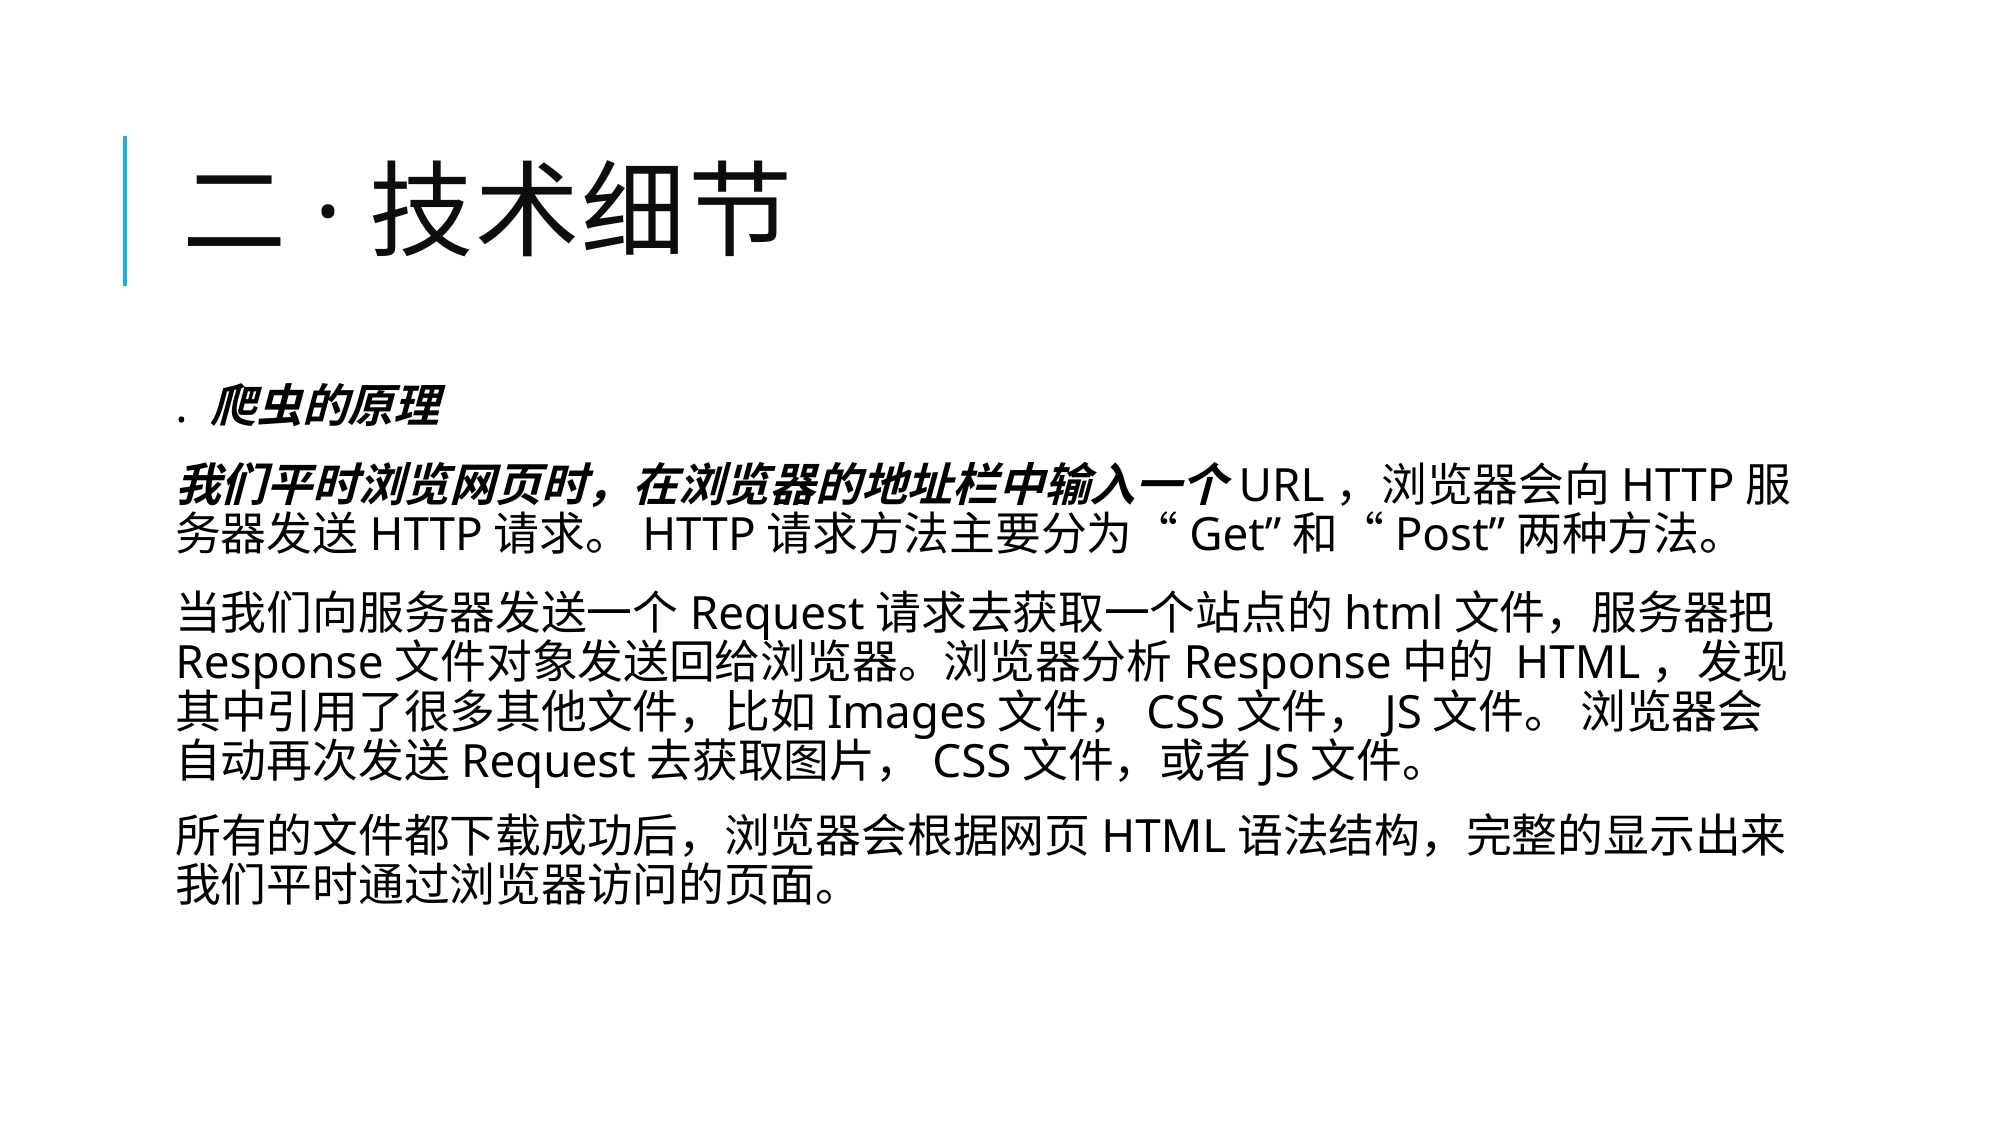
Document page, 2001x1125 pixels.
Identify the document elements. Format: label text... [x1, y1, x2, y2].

title 二·技术细节 [168, 96, 1763, 342]
list . 爬虫的原理 我们平时浏览网页时，在浏览器的地址栏中输入一个URL，浏览器会向HTTP服务器发送HTTP请求。HTTP请求方法主要分为“Get”和“Post”两种方法。 当我们向服务器发送一个Request请求去获取一个站点的html文件，服务器把Response文件对象发送回给浏览器。浏览器分析Response中的 HTML，发现其中引用了很多其他文件，比如Images文件，CSS文件，JS文件。 浏览器会自动再次发送Request去获取图片，CSS文件，或者JS文件。 所有的文件都下载成功后，浏览器会根据网页HTML语法结构，完整的显示出来我们平时通过浏览器访问的页面。 [168, 375, 1805, 1035]
